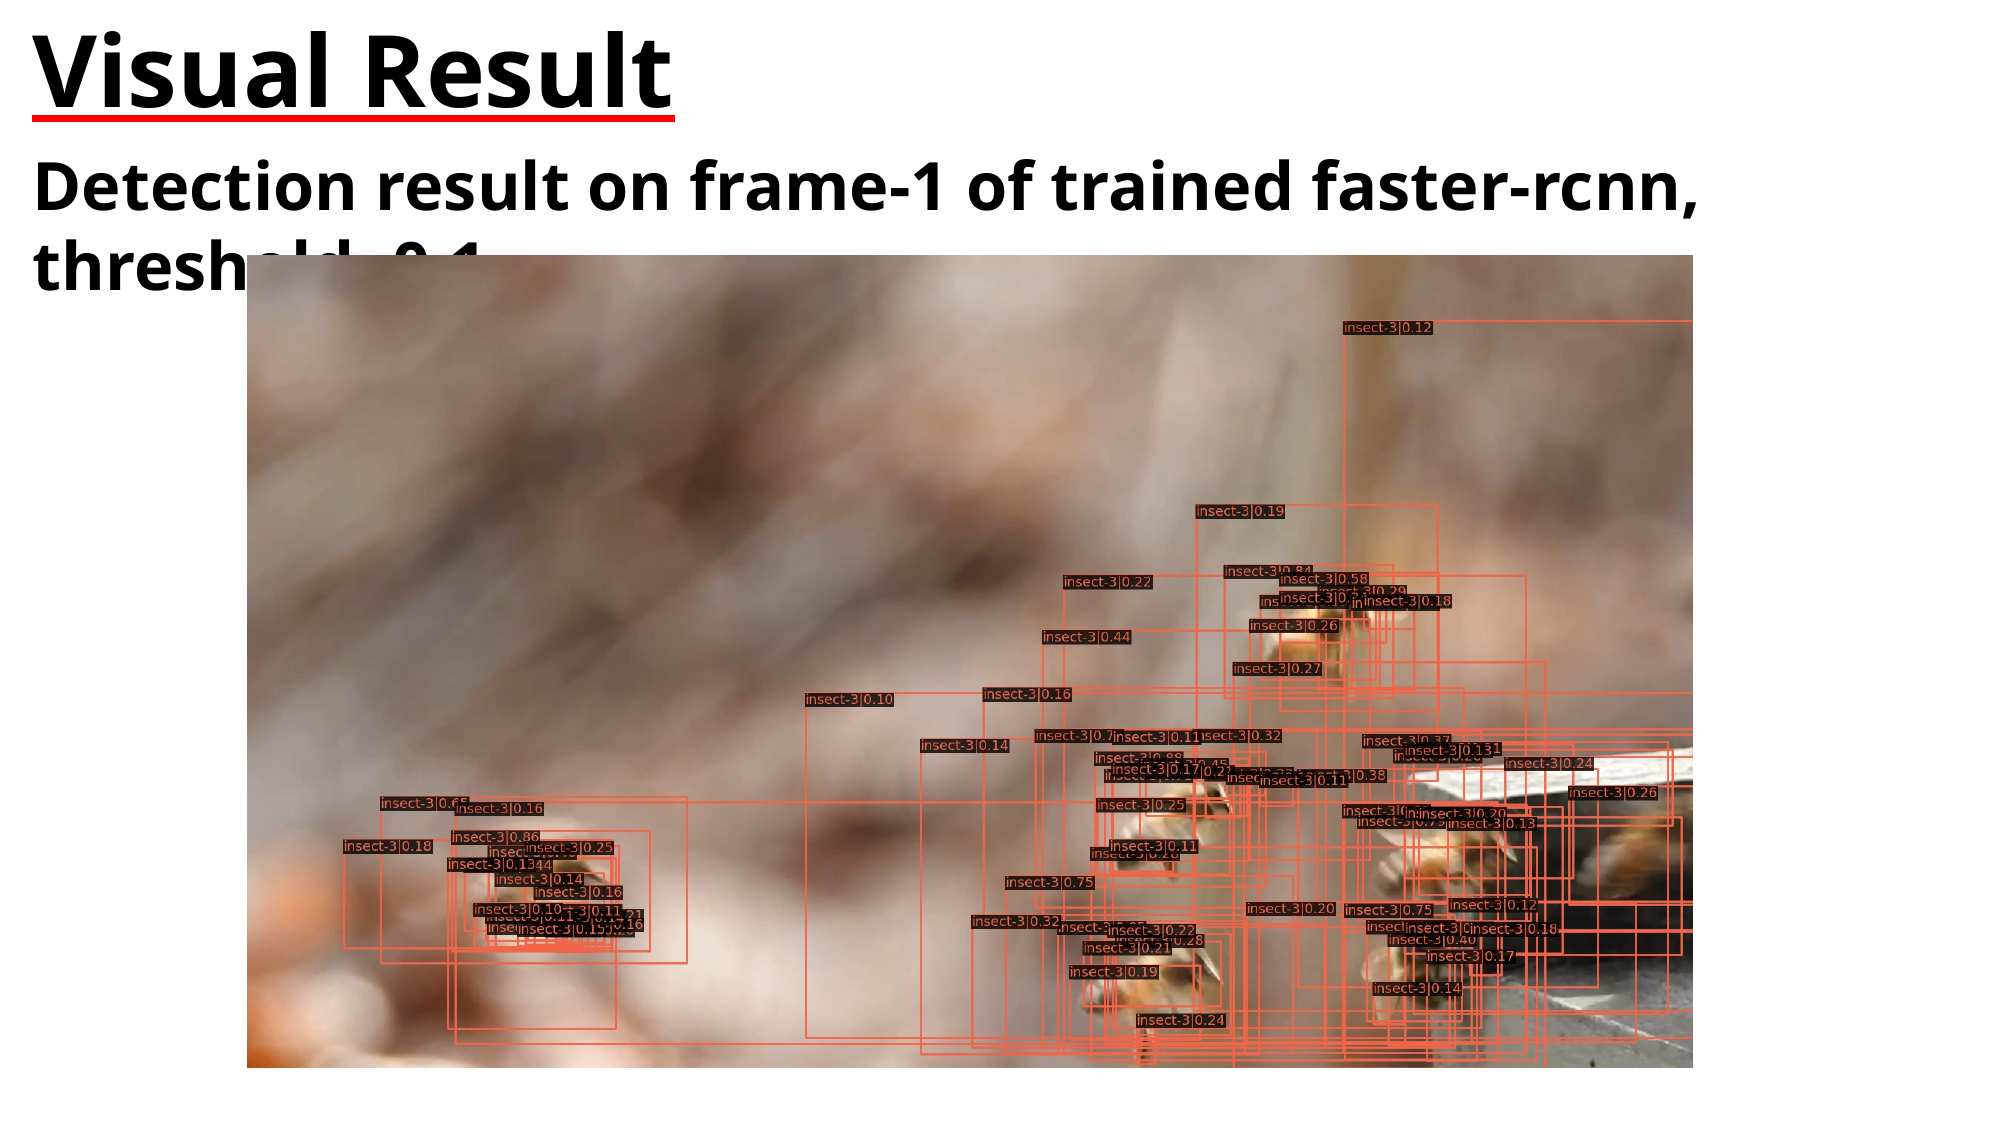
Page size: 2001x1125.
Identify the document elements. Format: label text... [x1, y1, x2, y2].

text_box Detection result on frame-1 of trained faster-rcnn, threshold=0.1. [17, 136, 1968, 311]
picture [247, 255, 1693, 1068]
text_box Visual Result [17, 0, 1116, 135]
